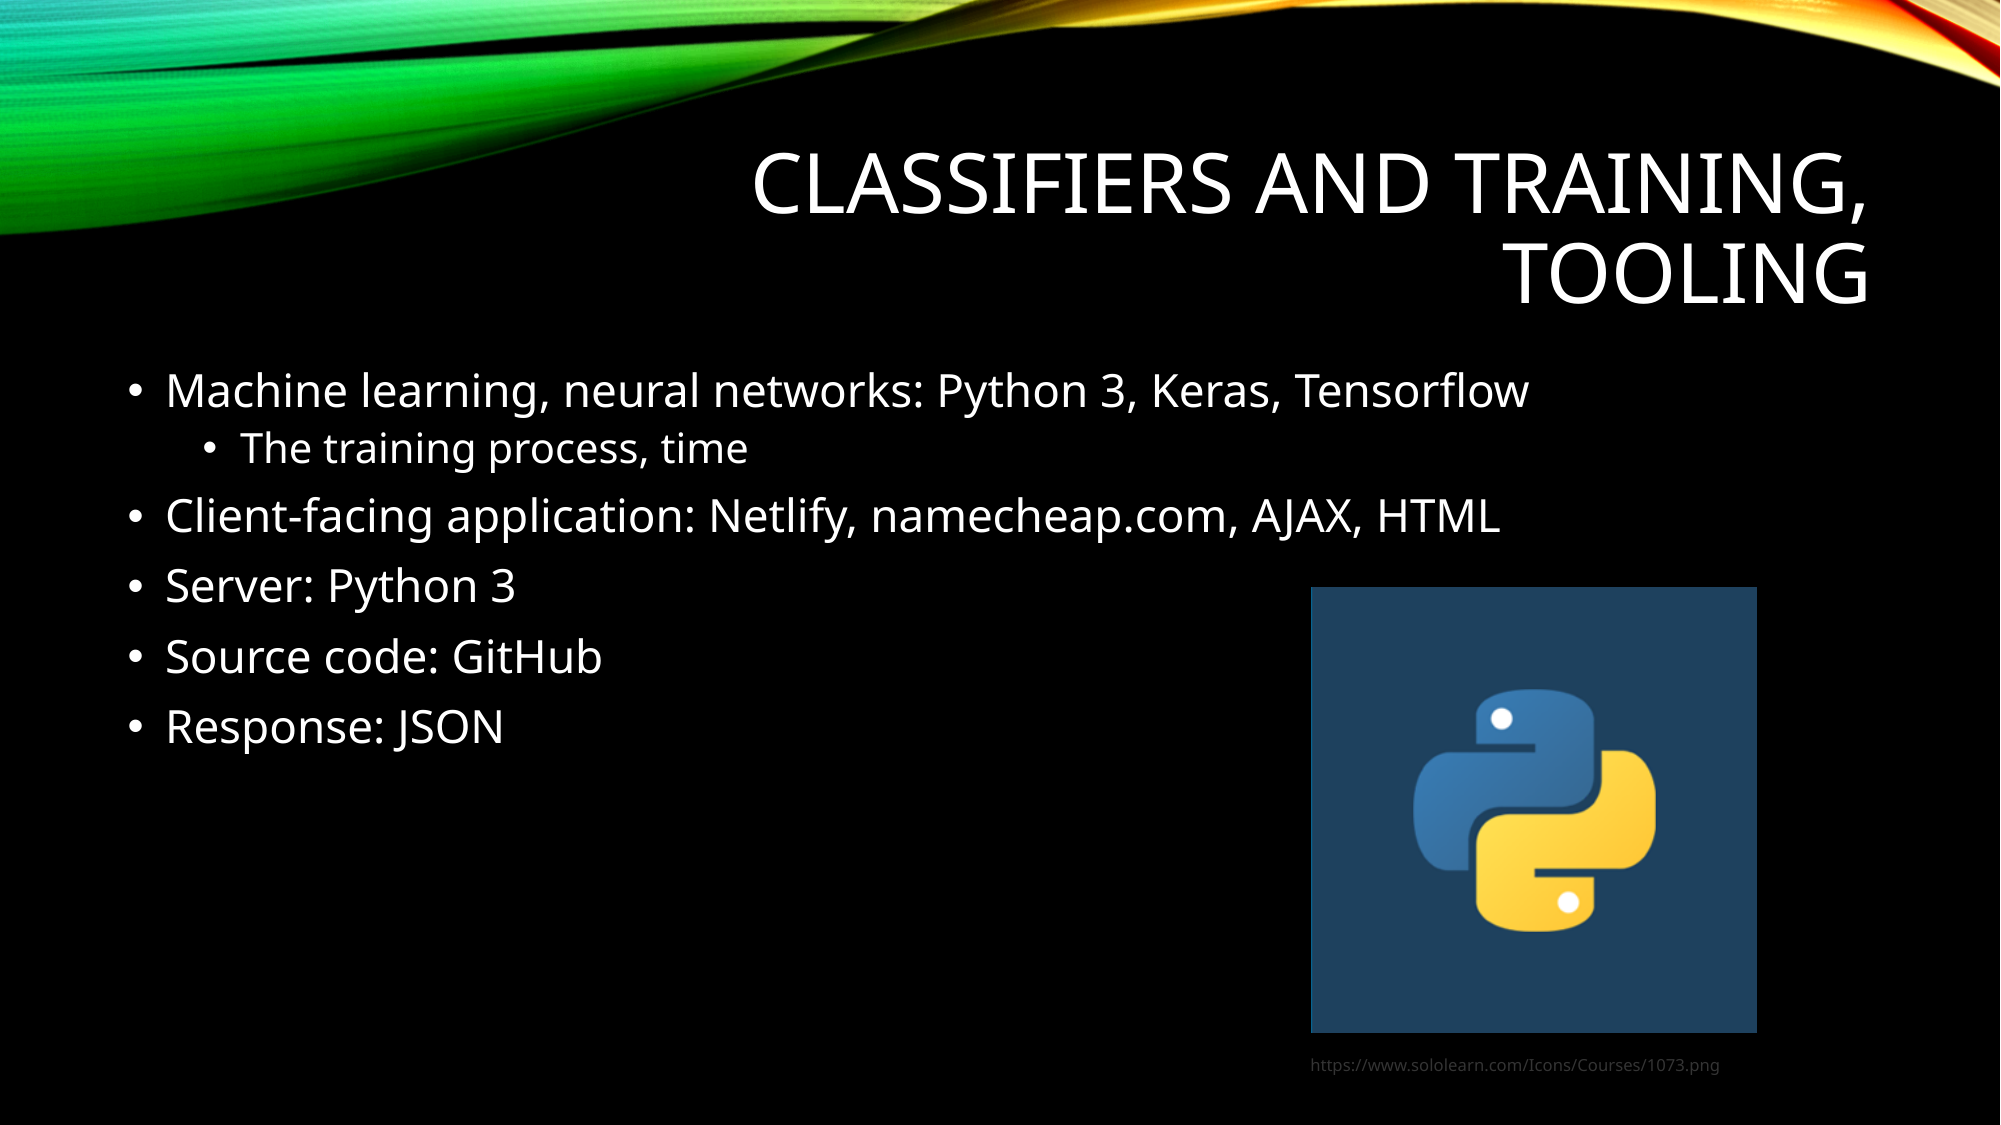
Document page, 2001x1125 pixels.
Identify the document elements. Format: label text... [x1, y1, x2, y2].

picture [0, 0, 2000, 237]
picture [1313, 587, 1757, 1033]
text_box https://www.sololearn.com/Icons/Courses/1073.png [1295, 1047, 1840, 1083]
title classifiers and training, tooling [474, 125, 1888, 338]
list Machine learning, neural networks: Python 3, Keras, Tensorflow The training process, time Client-facing application: Netlify, namecheap.com, AJAX, HTML Server: Python 3 Source code: GitHub Response: JSON [112, 360, 1888, 1021]
